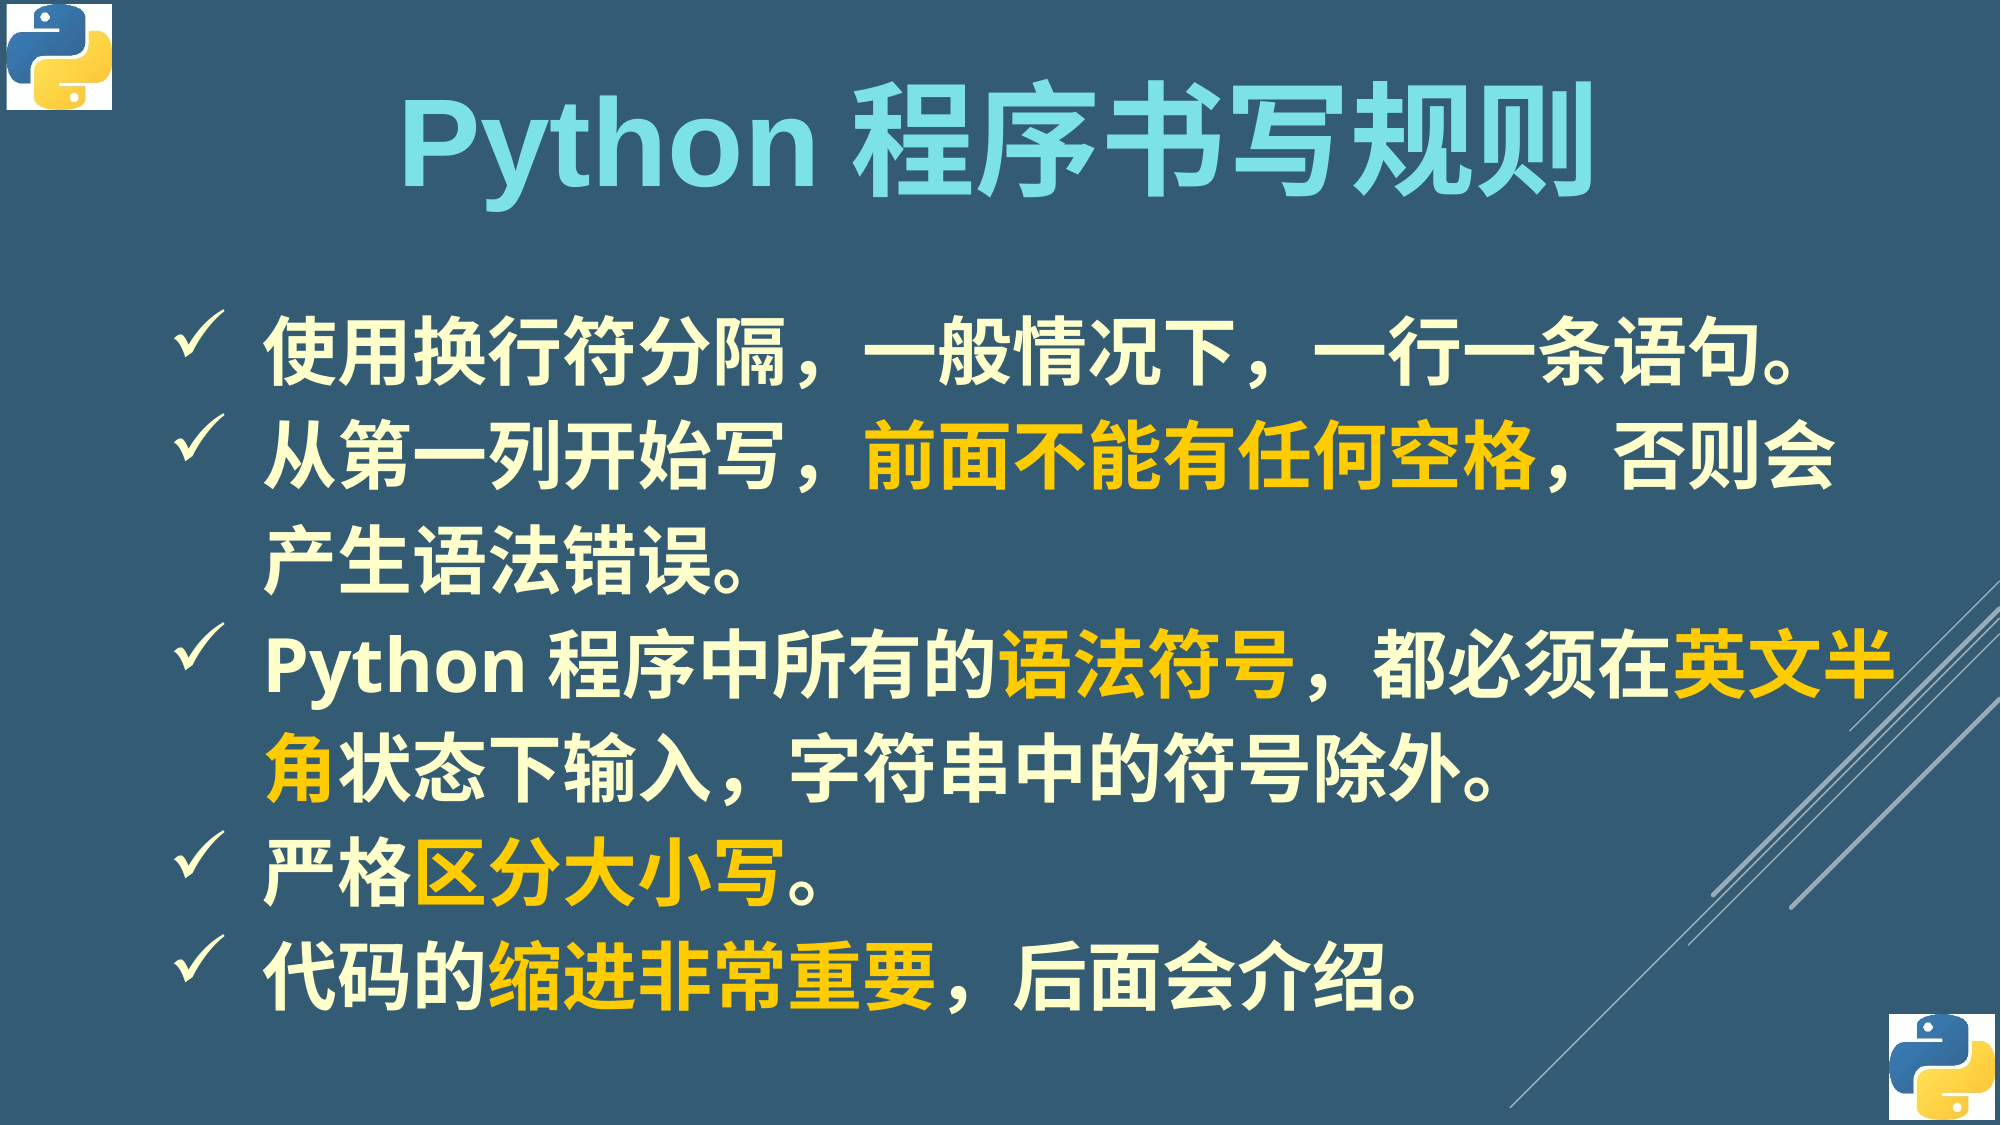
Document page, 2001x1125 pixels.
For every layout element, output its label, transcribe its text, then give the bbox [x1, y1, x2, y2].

text_box Python程序书写规则 [76, 53, 1922, 219]
picture [1889, 1014, 1995, 1120]
text_box 使用换行符分隔，一般情况下，一行一条语句。 从第一列开始写，前面不能有任何空格，否则会产生语法错误。 Python程序中所有的语法符号，都必须在英文半角状态下输入，字符串中的符号除外。 严格区分大小写。 代码的缩进非常重要，后面会介绍。 [153, 283, 1922, 1028]
picture [6, 4, 112, 110]
